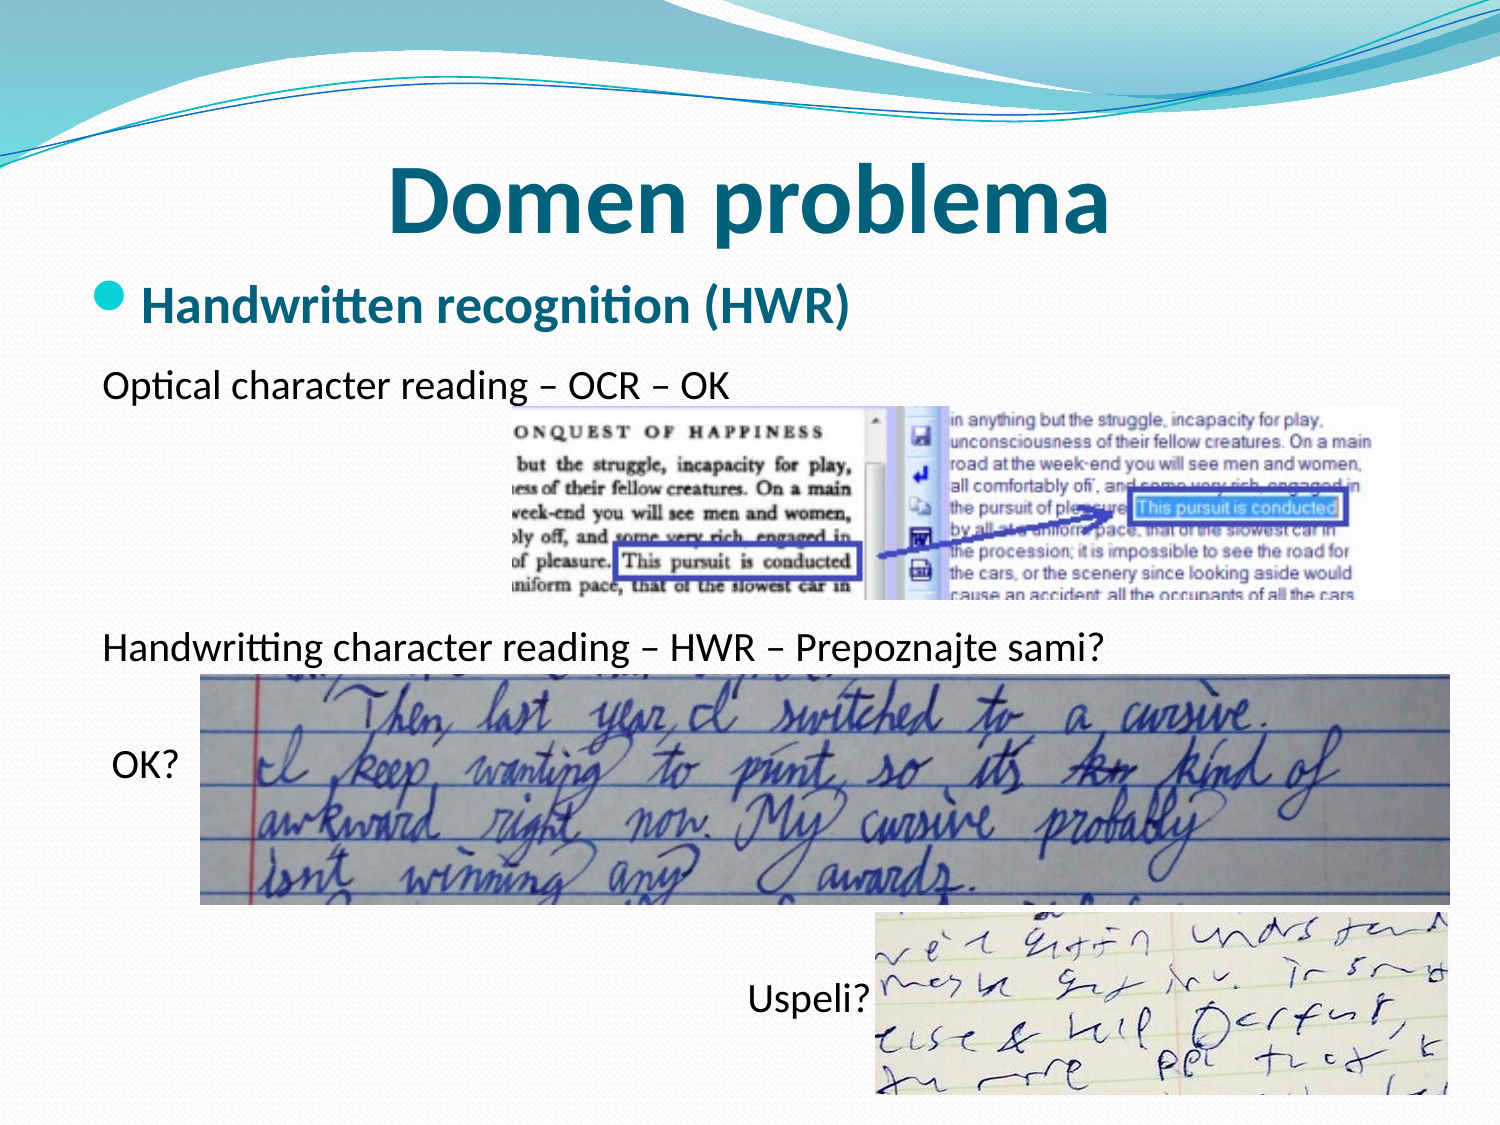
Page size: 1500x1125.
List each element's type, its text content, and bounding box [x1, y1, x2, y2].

picture [512, 406, 1401, 601]
text_box Handwritting character reading – HWR – Prepoznajte sami? OK? Uspeli? [87, 612, 1438, 1125]
picture [199, 674, 1451, 905]
text_box Optical character reading – OCR – OK [87, 349, 1438, 612]
list Handwritten recognition (HWR) [75, 262, 1425, 350]
picture [874, 912, 1451, 1095]
text_box Domen problema [74, 99, 1425, 253]
